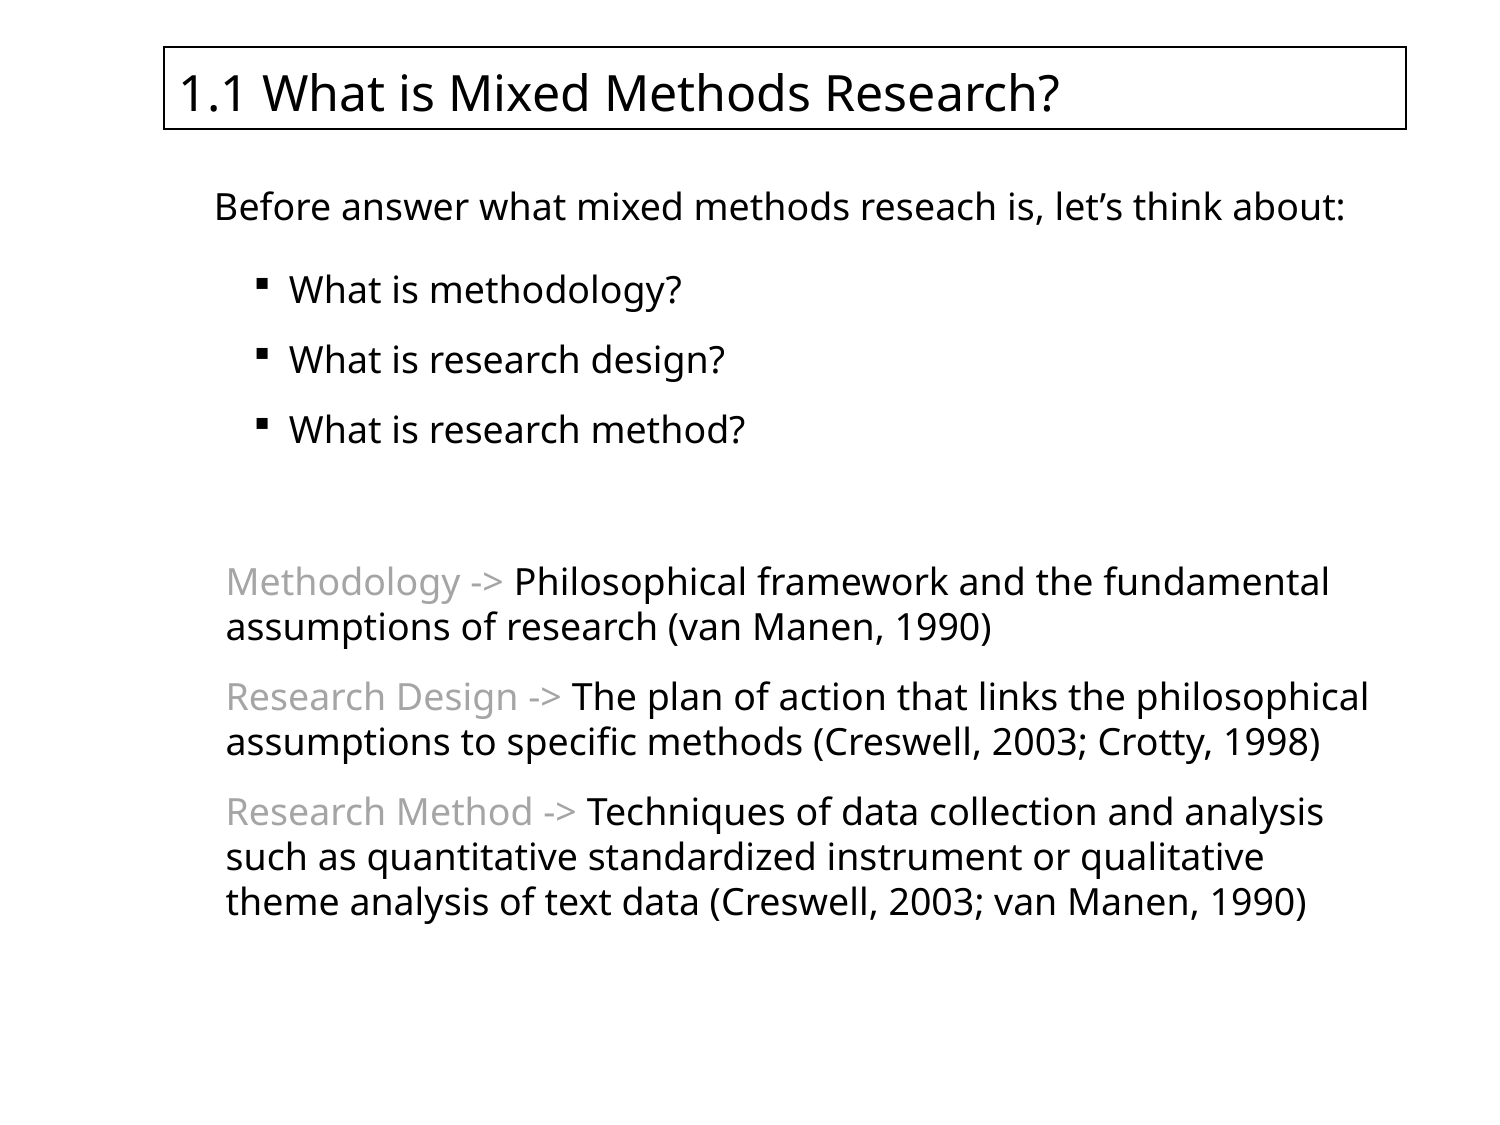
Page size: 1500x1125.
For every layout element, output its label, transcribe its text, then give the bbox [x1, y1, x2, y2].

text_box Before answer what mixed methods reseach is, let’s think about: What is methodology? What is research design? What is research method? [199, 175, 1383, 459]
text_box 1.1 What is Mixed Methods Research? [163, 46, 1407, 130]
text_box Methodology -> Philosophical framework and the fundamental assumptions of research (van Manen, 1990) Research Design -> The plan of action that links the philosophical assumptions to specific methods (Creswell, 2003; Crotty, 1998) Research Method -> Techniques of data collection and analysis such as quantitative standardized instrument or qualitative theme analysis of text data (Creswell, 2003; van Manen, 1990) [210, 550, 1395, 931]
